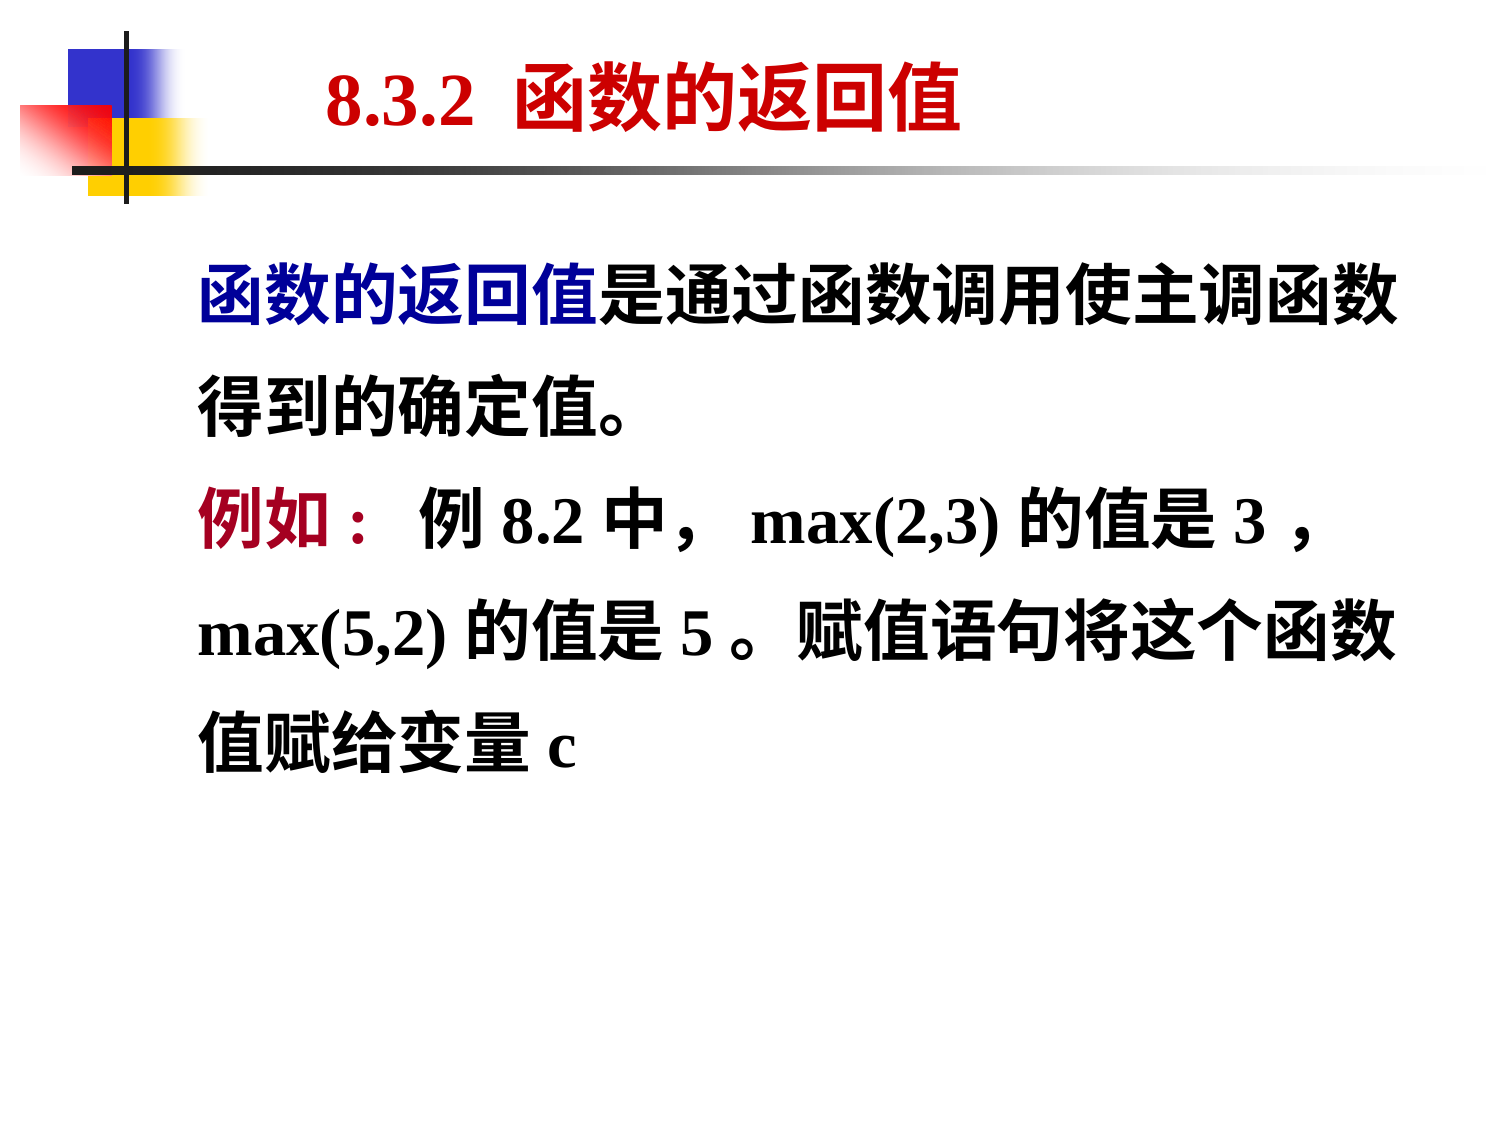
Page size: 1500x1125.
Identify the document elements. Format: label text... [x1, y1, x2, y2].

text_box 函数的返回值是通过函数调用使主调函数得到的确定值。 例如: 例8.2中，max(2,3)的值是3，max(5,2)的值是5。赋值语句将这个函数值赋给变量c [183, 213, 1424, 789]
text_box 8.3.2 函数的返回值 [206, 54, 1063, 138]
